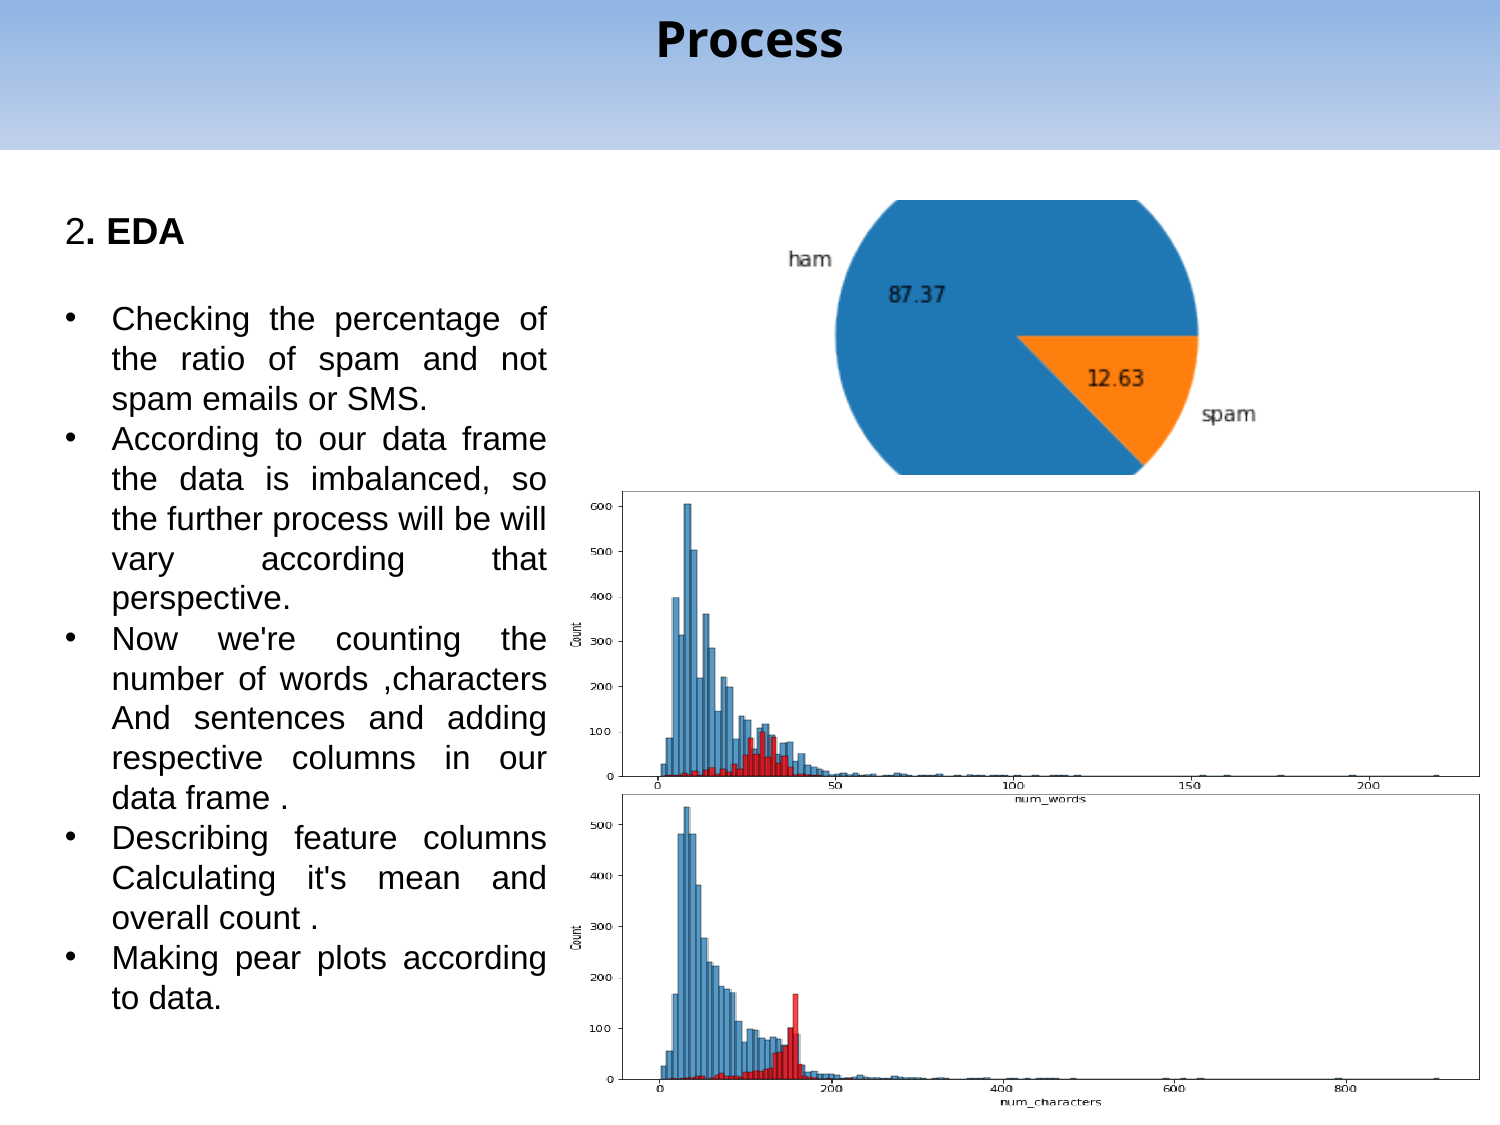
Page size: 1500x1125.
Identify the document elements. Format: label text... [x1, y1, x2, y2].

picture [562, 484, 1488, 1113]
text_box Process [0, 0, 1500, 150]
picture [771, 199, 1273, 476]
text_box 2. EDA Checking the percentage of the ratio of spam and not spam emails or SMS. According to our data frame the data is imbalanced, so the further process will be will vary according that perspective. Now we're counting the number of words ,characters And sentences and adding respective columns in our data frame . Describing feature columns Calculating it's mean and overall count . Making pear plots according to data. [49, 199, 563, 1024]
